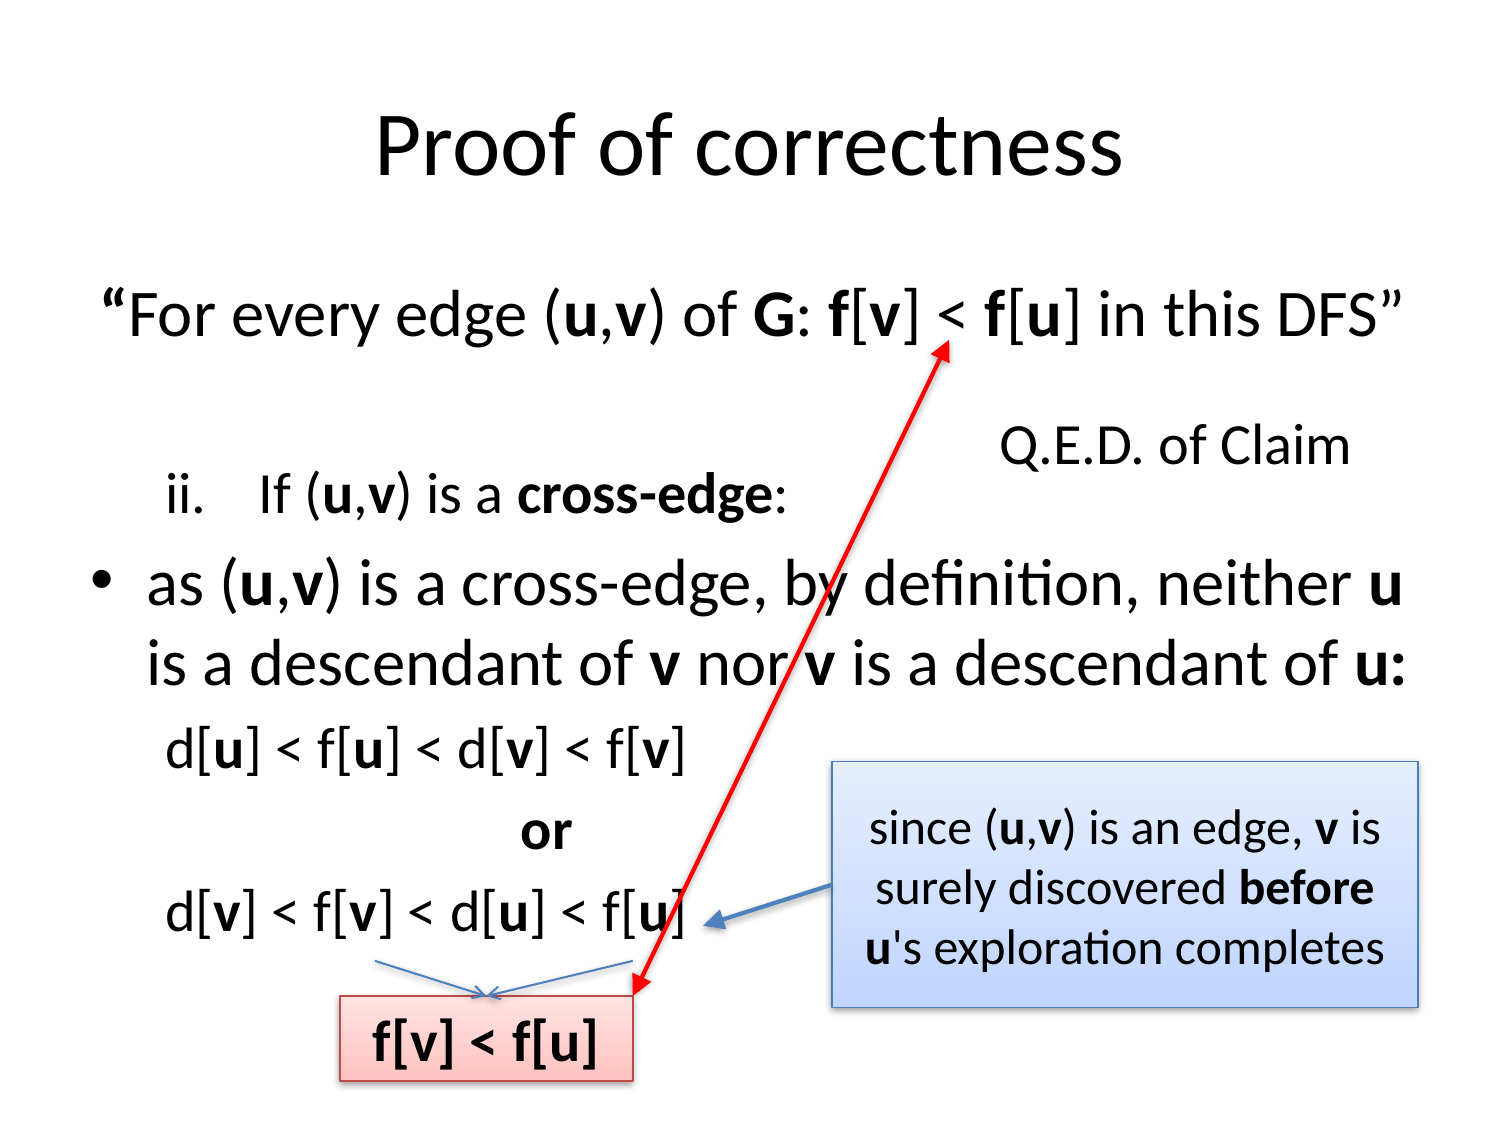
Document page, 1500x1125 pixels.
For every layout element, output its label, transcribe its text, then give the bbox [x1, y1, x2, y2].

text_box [462, 509, 1120, 827]
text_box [374, 960, 485, 997]
text_box f[v] < f[u] [339, 995, 634, 1082]
text_box Q.E.D. of Claim [984, 398, 1371, 484]
title Proof of correctness [75, 45, 1425, 233]
list “For every edge (u,v) of G: f[v] < f[u] in this DFS” If (u,v) is a cross-edge: as (u,v) is a cross-edge, by definition, neither u is a descendant of v nor v is a descendant of u: d[u] < f[u] < d[v] < f[v] or d[v] < f[v] < d[u] < f[u] [75, 262, 1430, 1005]
text_box since (u,v) is an edge, v is surely discovered before u's exploration completes [831, 761, 1419, 1008]
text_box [485, 960, 633, 997]
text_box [702, 884, 833, 927]
